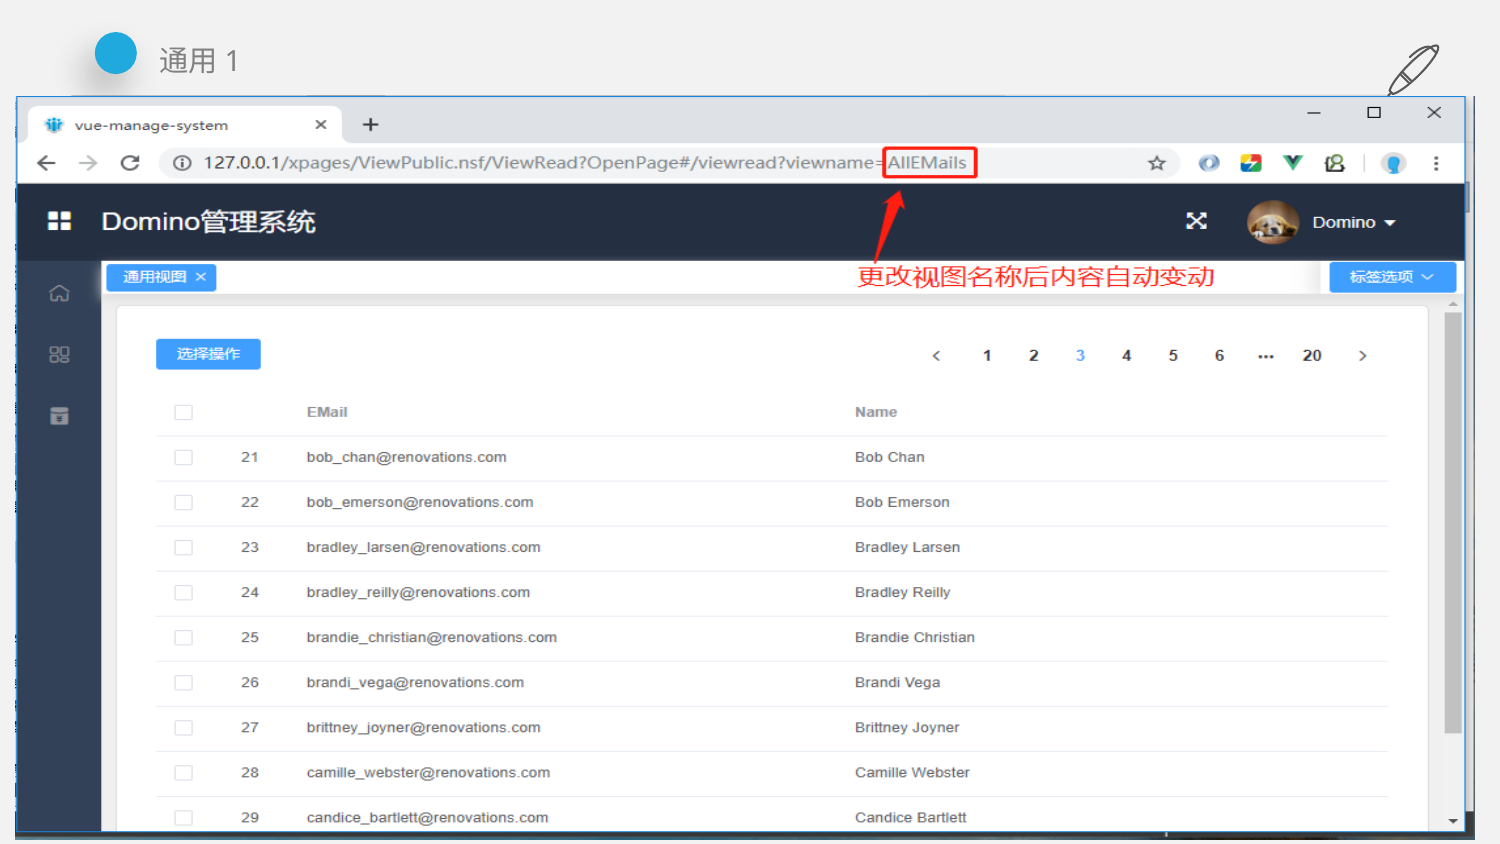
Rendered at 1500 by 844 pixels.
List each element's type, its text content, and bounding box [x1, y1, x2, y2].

text_box 通用1 [145, 35, 511, 84]
picture [15, 95, 1475, 840]
